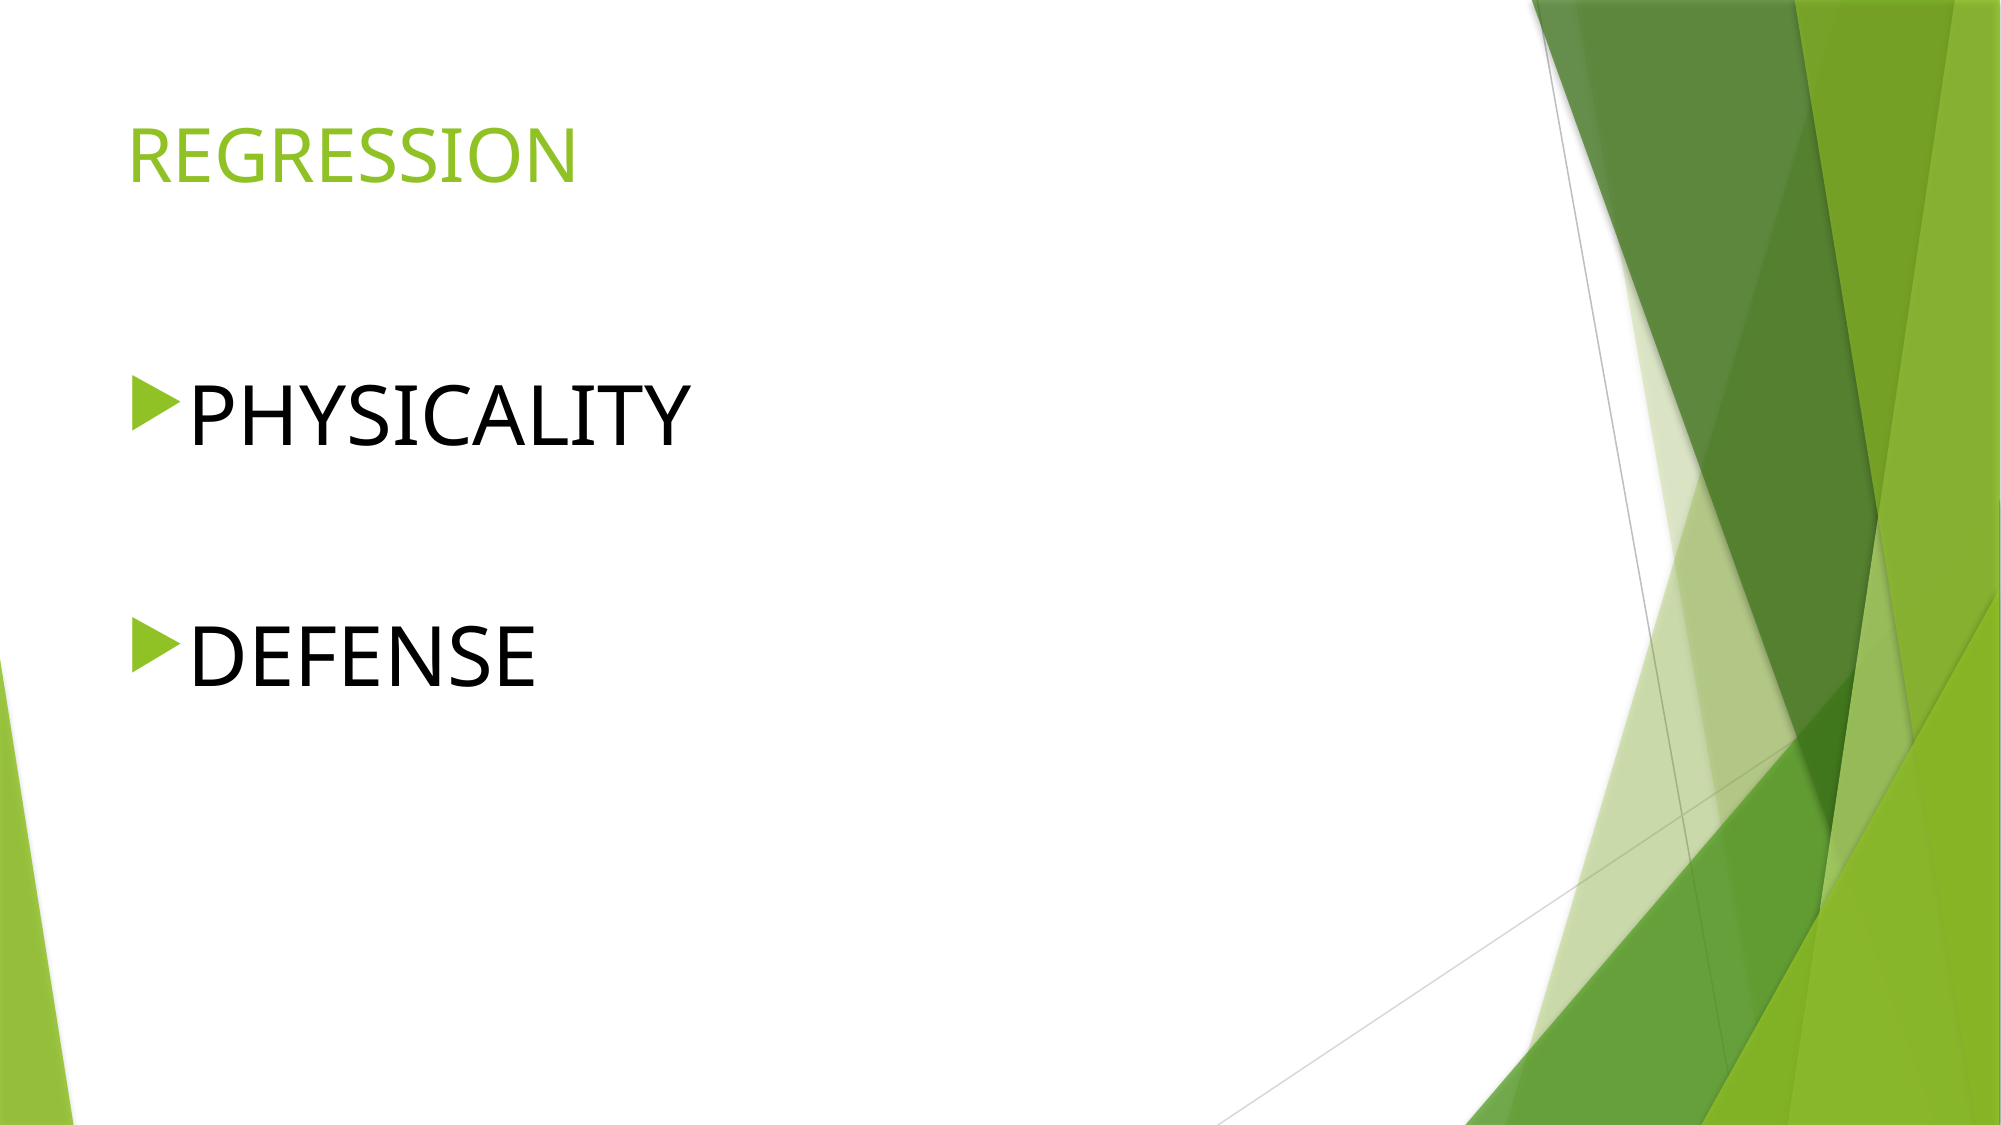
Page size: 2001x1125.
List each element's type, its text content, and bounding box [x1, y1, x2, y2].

list PHYSICALITY DEFENSE [111, 354, 1522, 992]
title REGRESSION [111, 99, 1522, 317]
